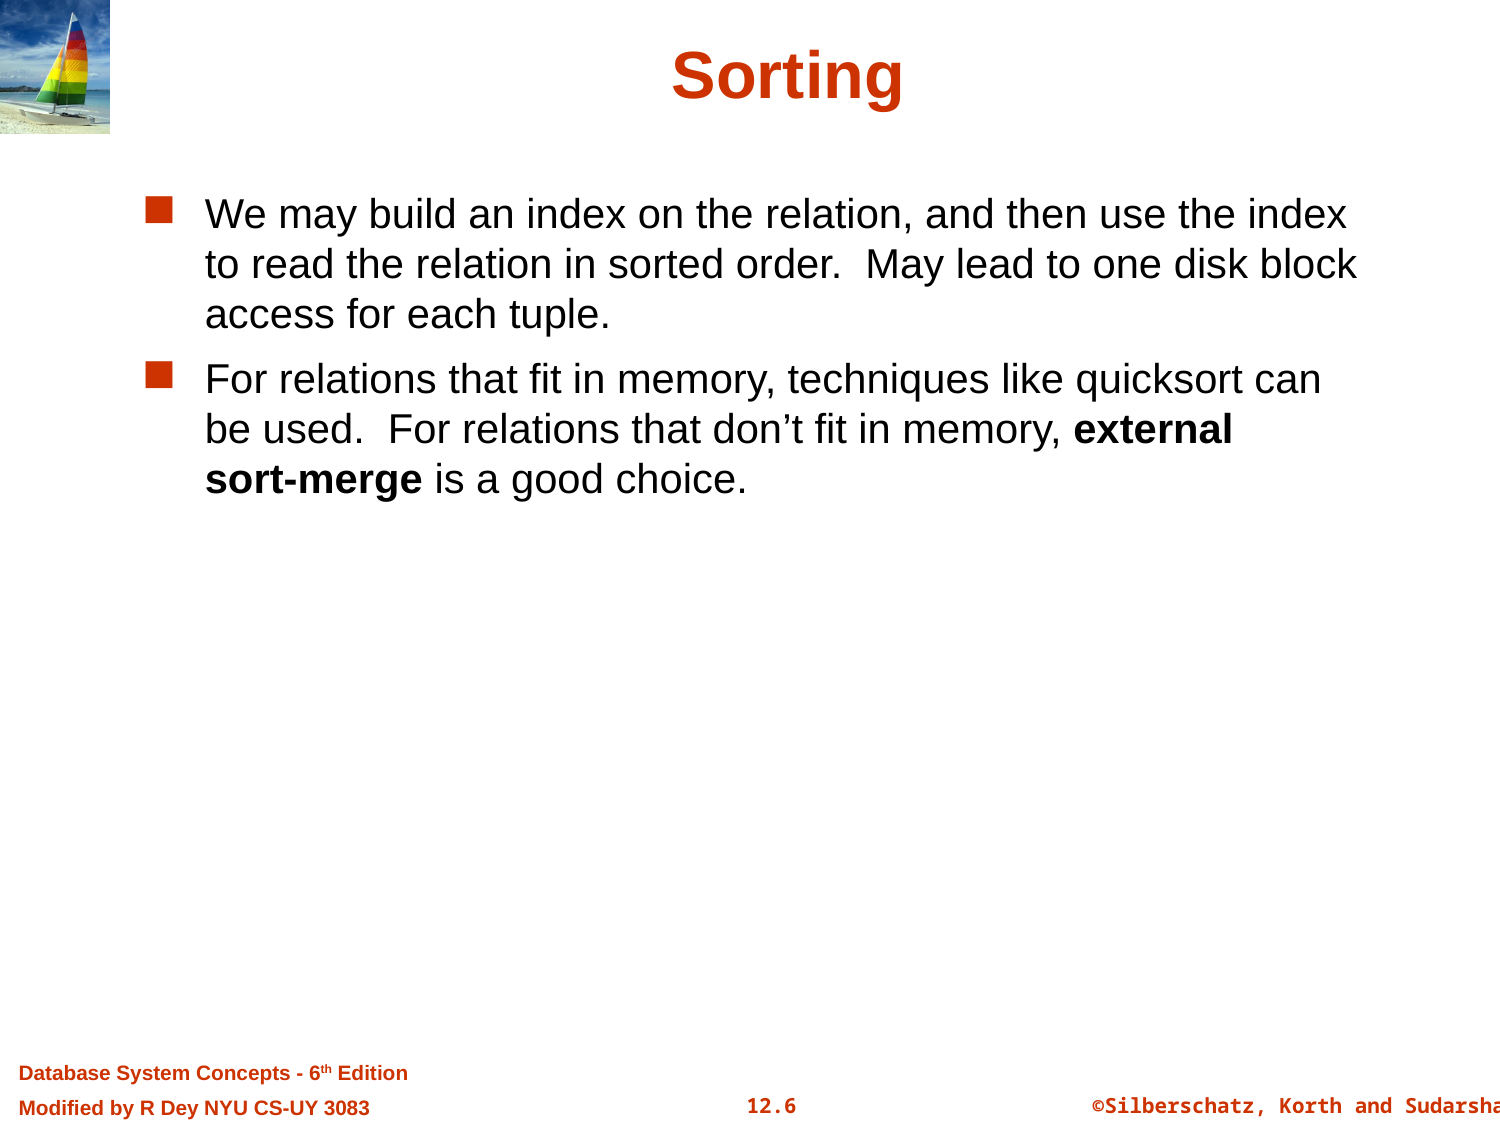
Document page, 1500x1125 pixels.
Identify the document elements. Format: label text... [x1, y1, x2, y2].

picture [0, 0, 110, 134]
list We may build an index on the relation, and then use the index to read the relation in sorted order. May lead to one disk block access for each tuple. For relations that fit in memory, techniques like quicksort can be used. For relations that don’t fit in memory, external sort-merge is a good choice. [133, 179, 1391, 985]
title Sorting [125, 18, 1452, 120]
